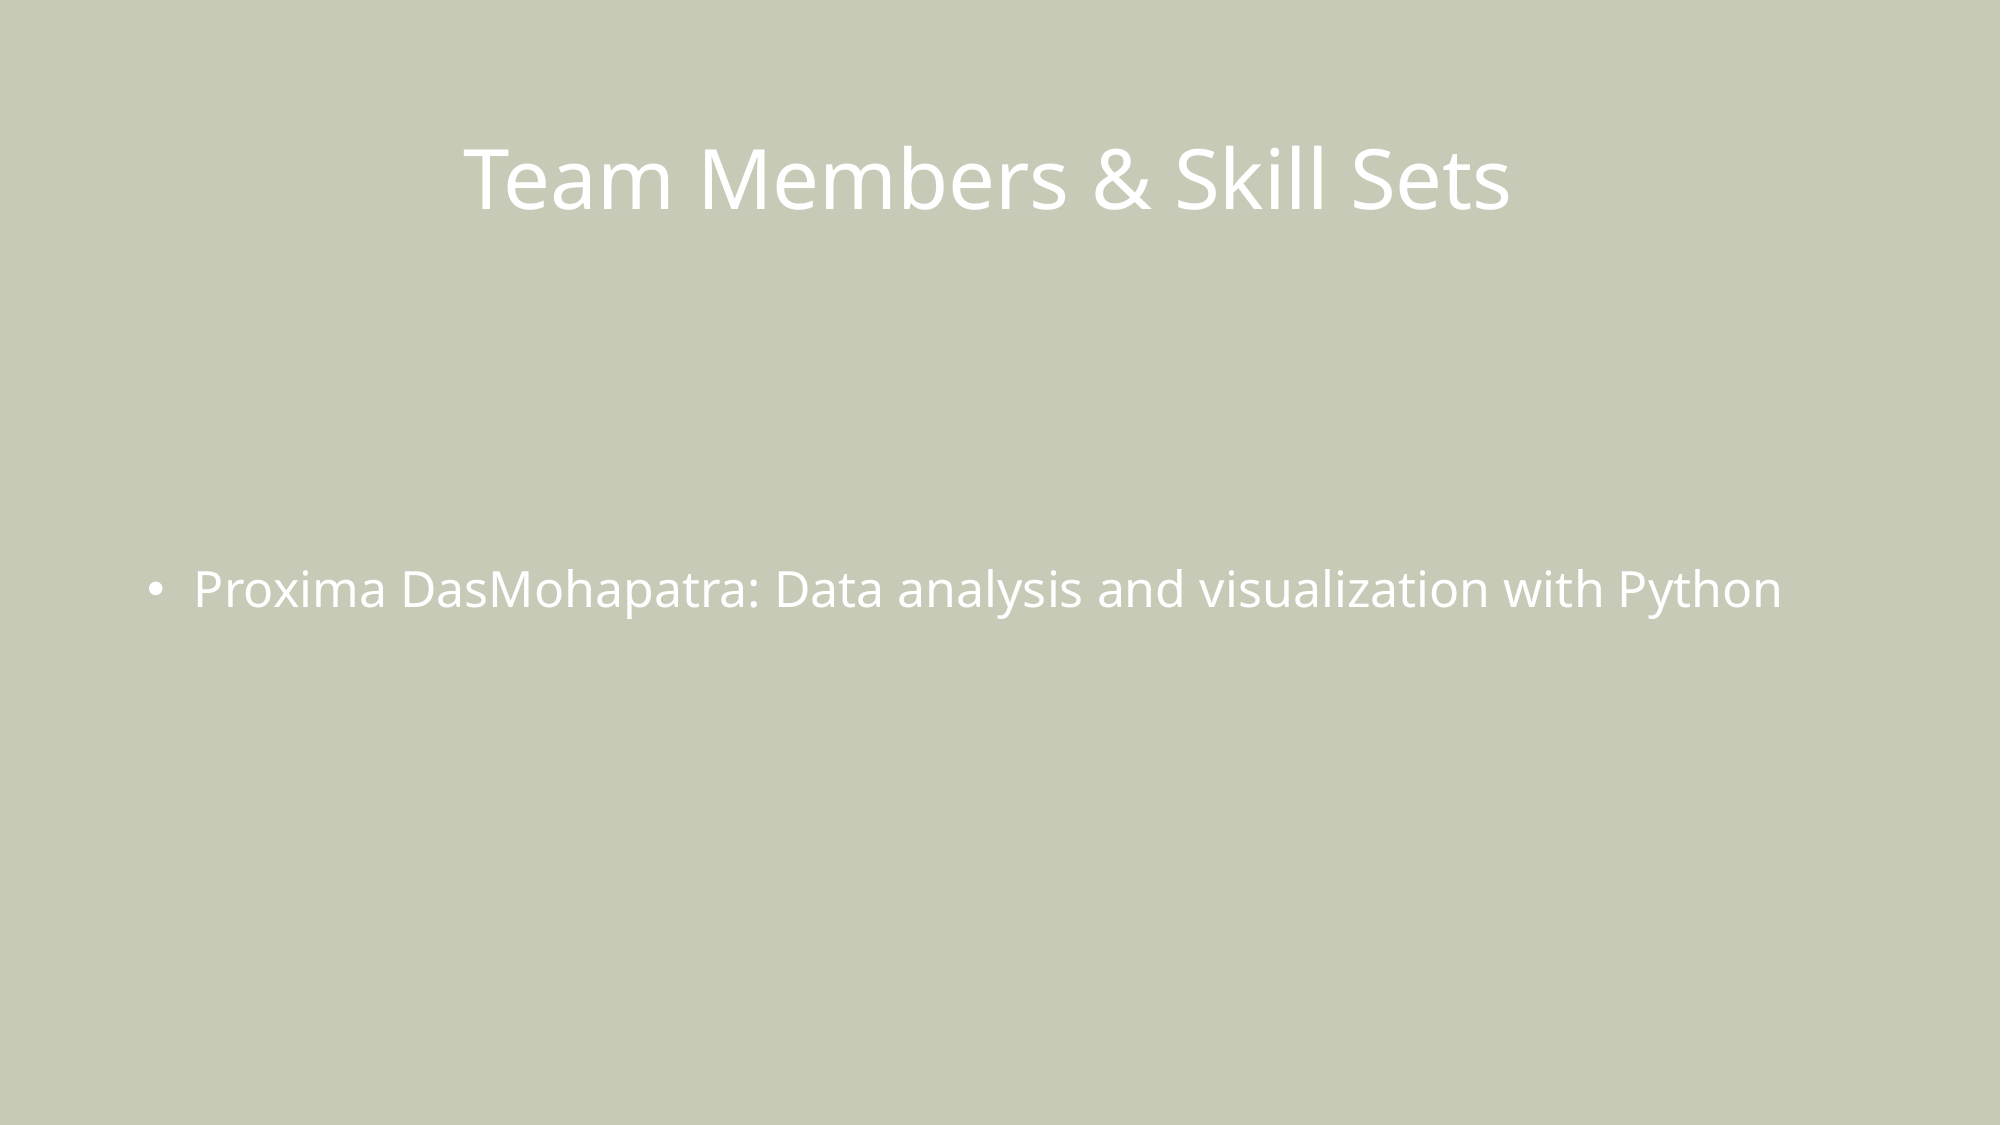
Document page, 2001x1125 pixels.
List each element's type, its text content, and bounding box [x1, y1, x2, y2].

text_box Team Members & Skill Sets [333, 118, 1644, 234]
text_box Proxima DasMohapatra: Data analysis and visualization with Python [132, 550, 1903, 626]
